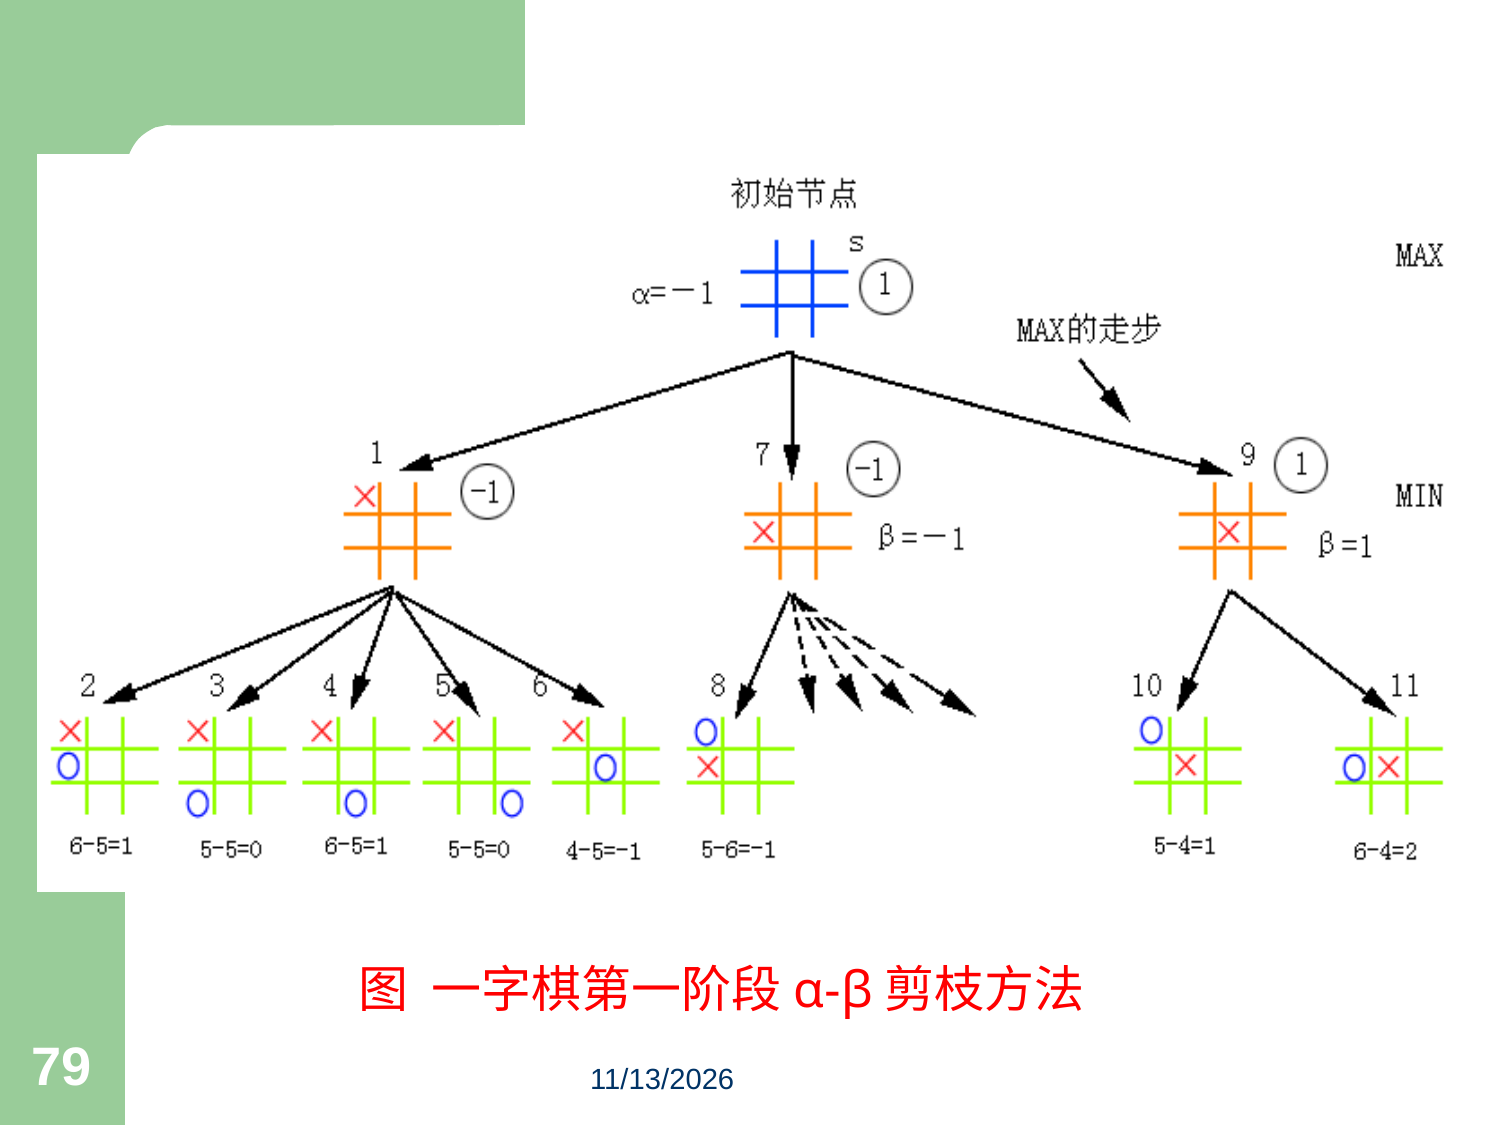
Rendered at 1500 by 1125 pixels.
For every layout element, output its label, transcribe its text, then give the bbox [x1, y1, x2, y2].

text_box 图 一字棋第一阶段α-β剪枝方法 [312, 949, 1138, 1025]
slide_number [399, 1025, 750, 1104]
slide_number 79 [13, 1023, 111, 1105]
picture [37, 153, 1463, 892]
